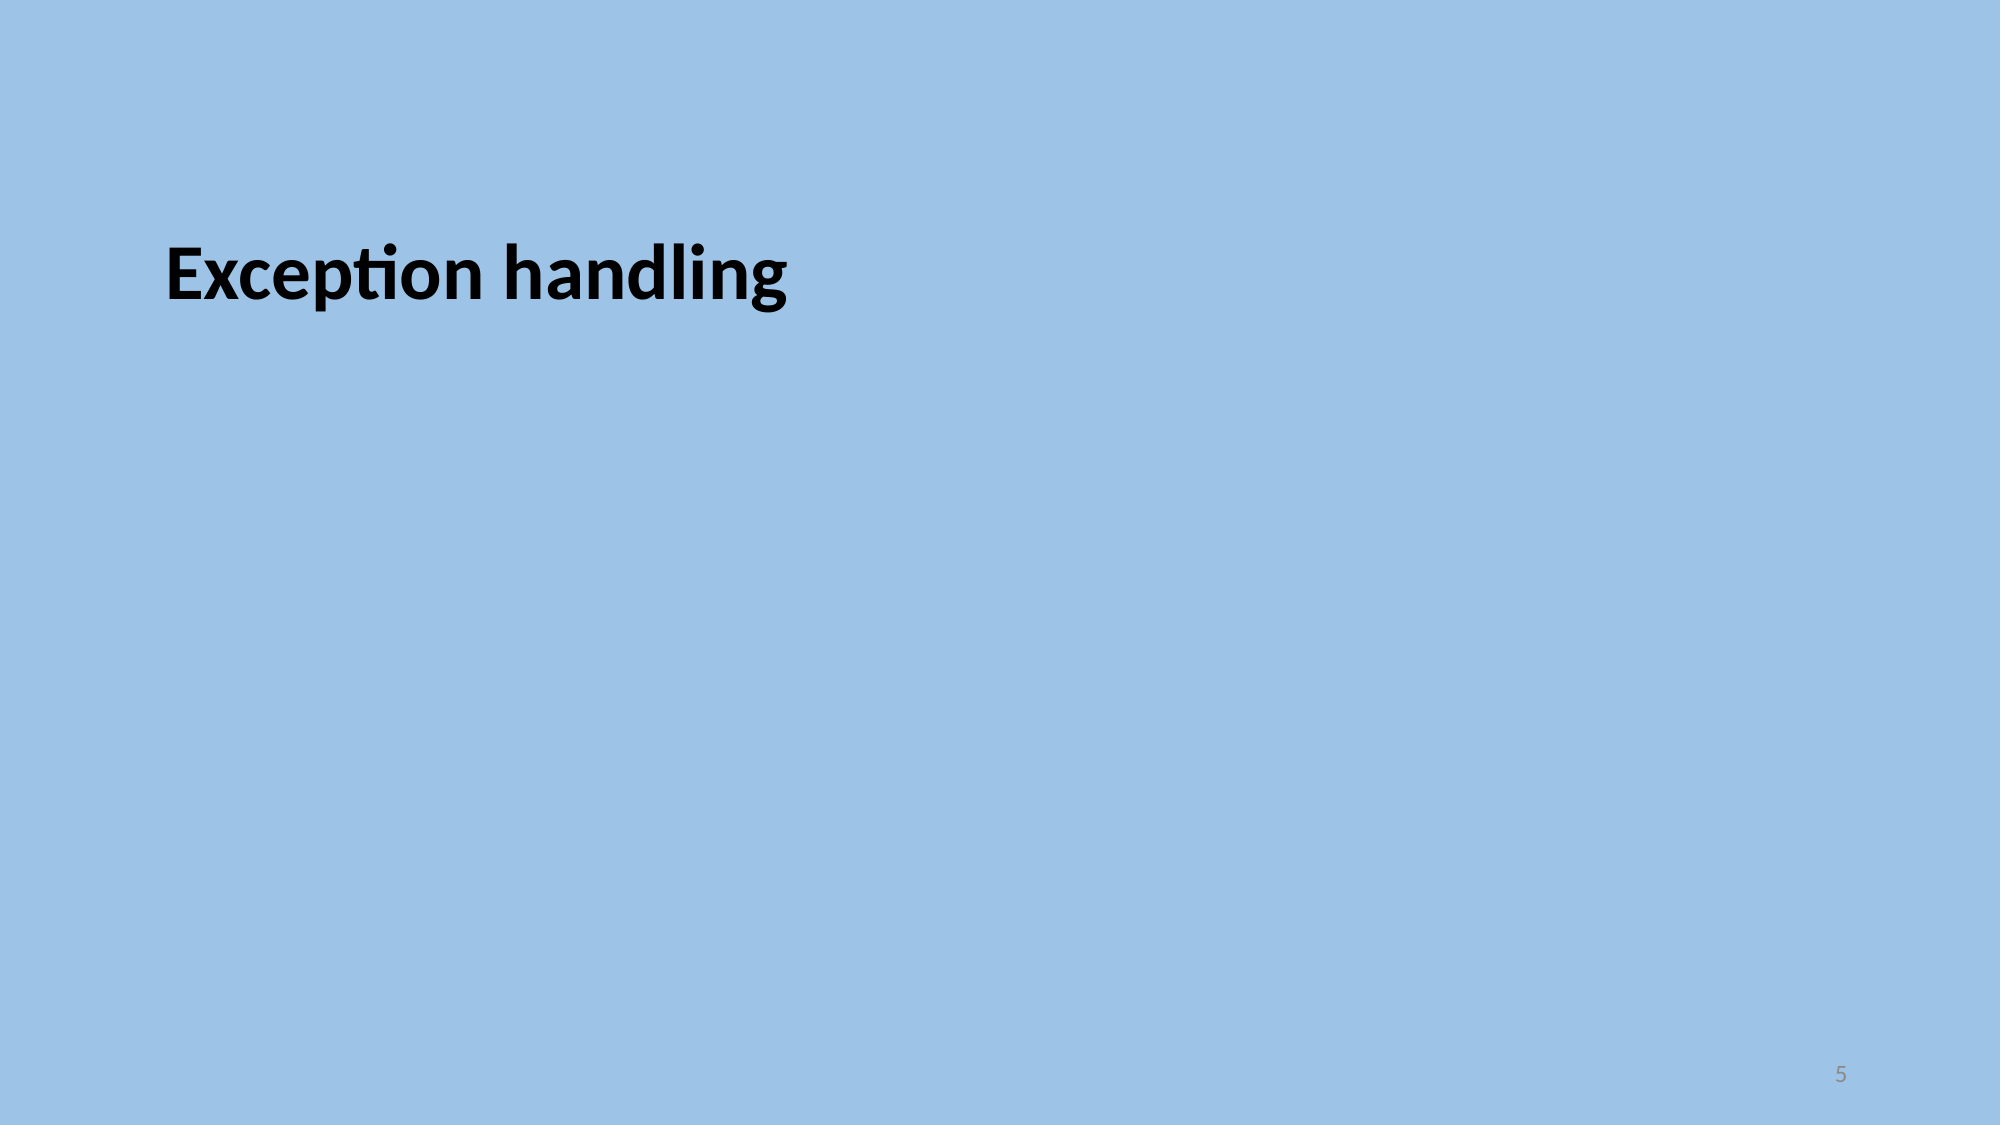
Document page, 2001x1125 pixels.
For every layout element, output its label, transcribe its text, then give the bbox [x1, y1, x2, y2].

text_box Exception handling [0, 213, 2000, 481]
slide_number 5 [1412, 1042, 1863, 1103]
